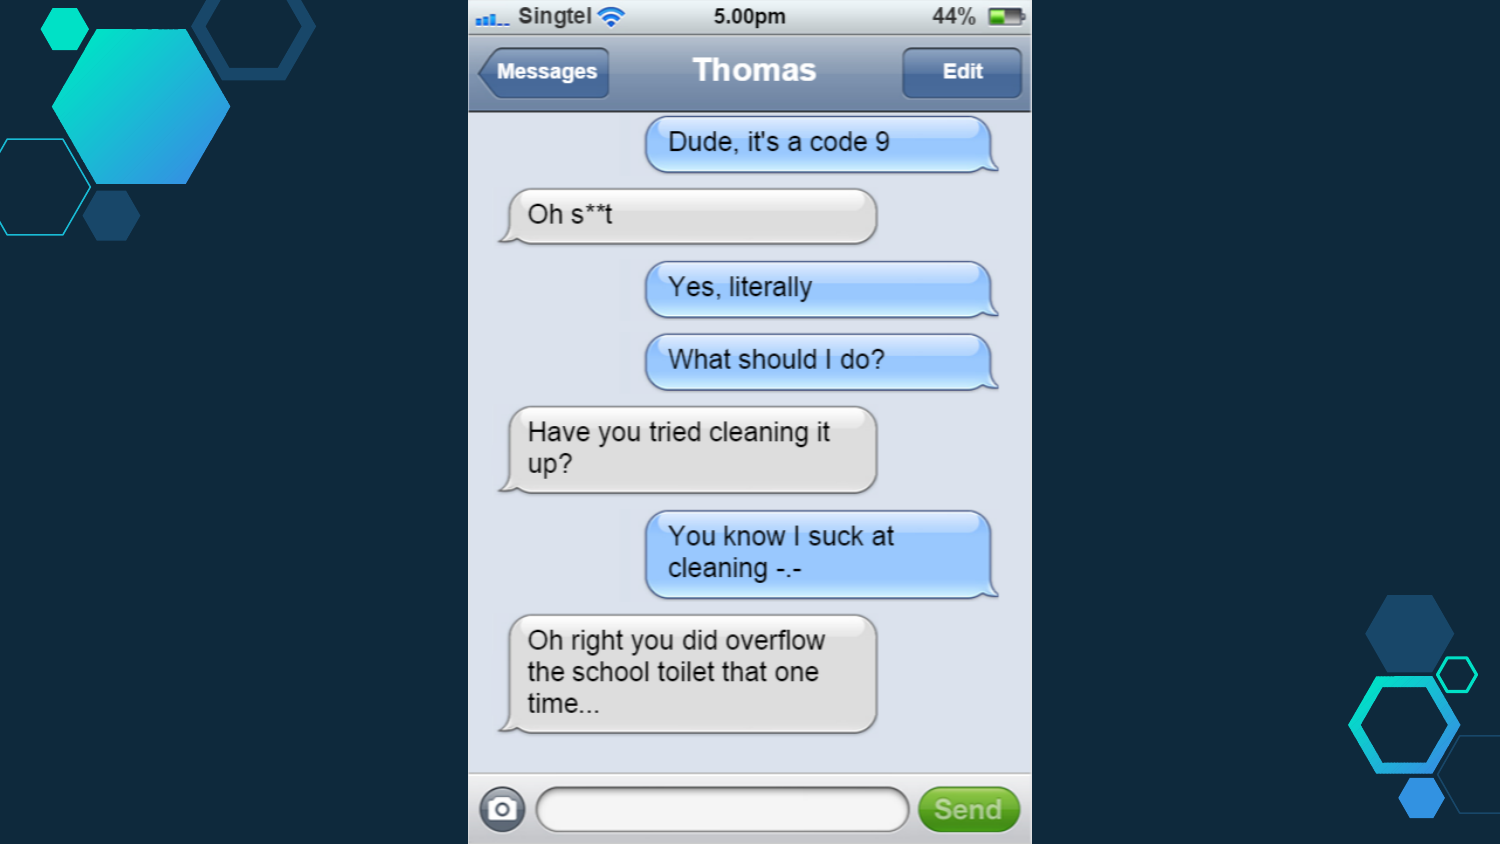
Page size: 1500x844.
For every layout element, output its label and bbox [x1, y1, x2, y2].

picture [468, 0, 1032, 844]
